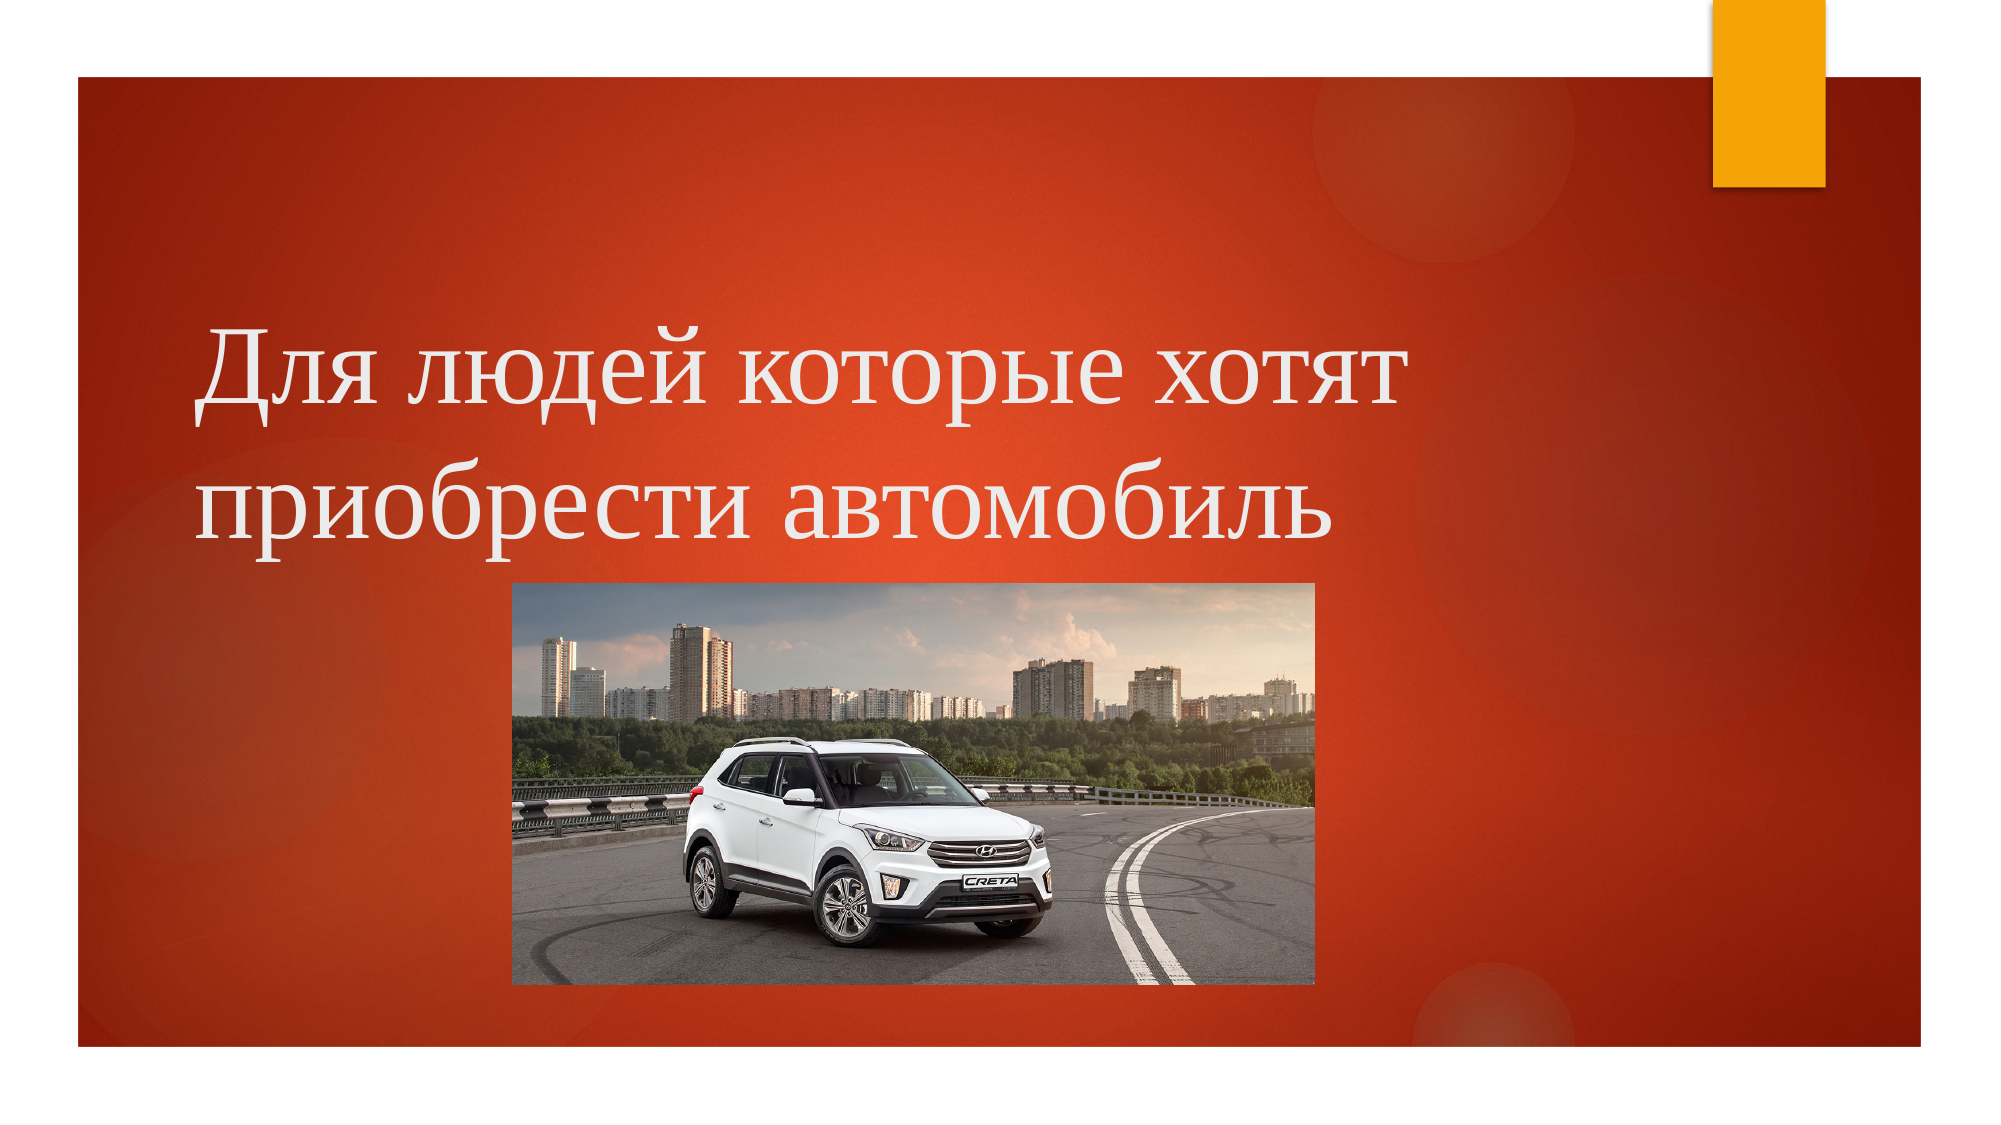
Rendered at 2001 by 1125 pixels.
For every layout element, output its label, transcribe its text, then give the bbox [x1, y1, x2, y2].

title Для людей которые хотят приобрести автомобиль [179, 129, 1628, 569]
picture [511, 582, 1315, 985]
